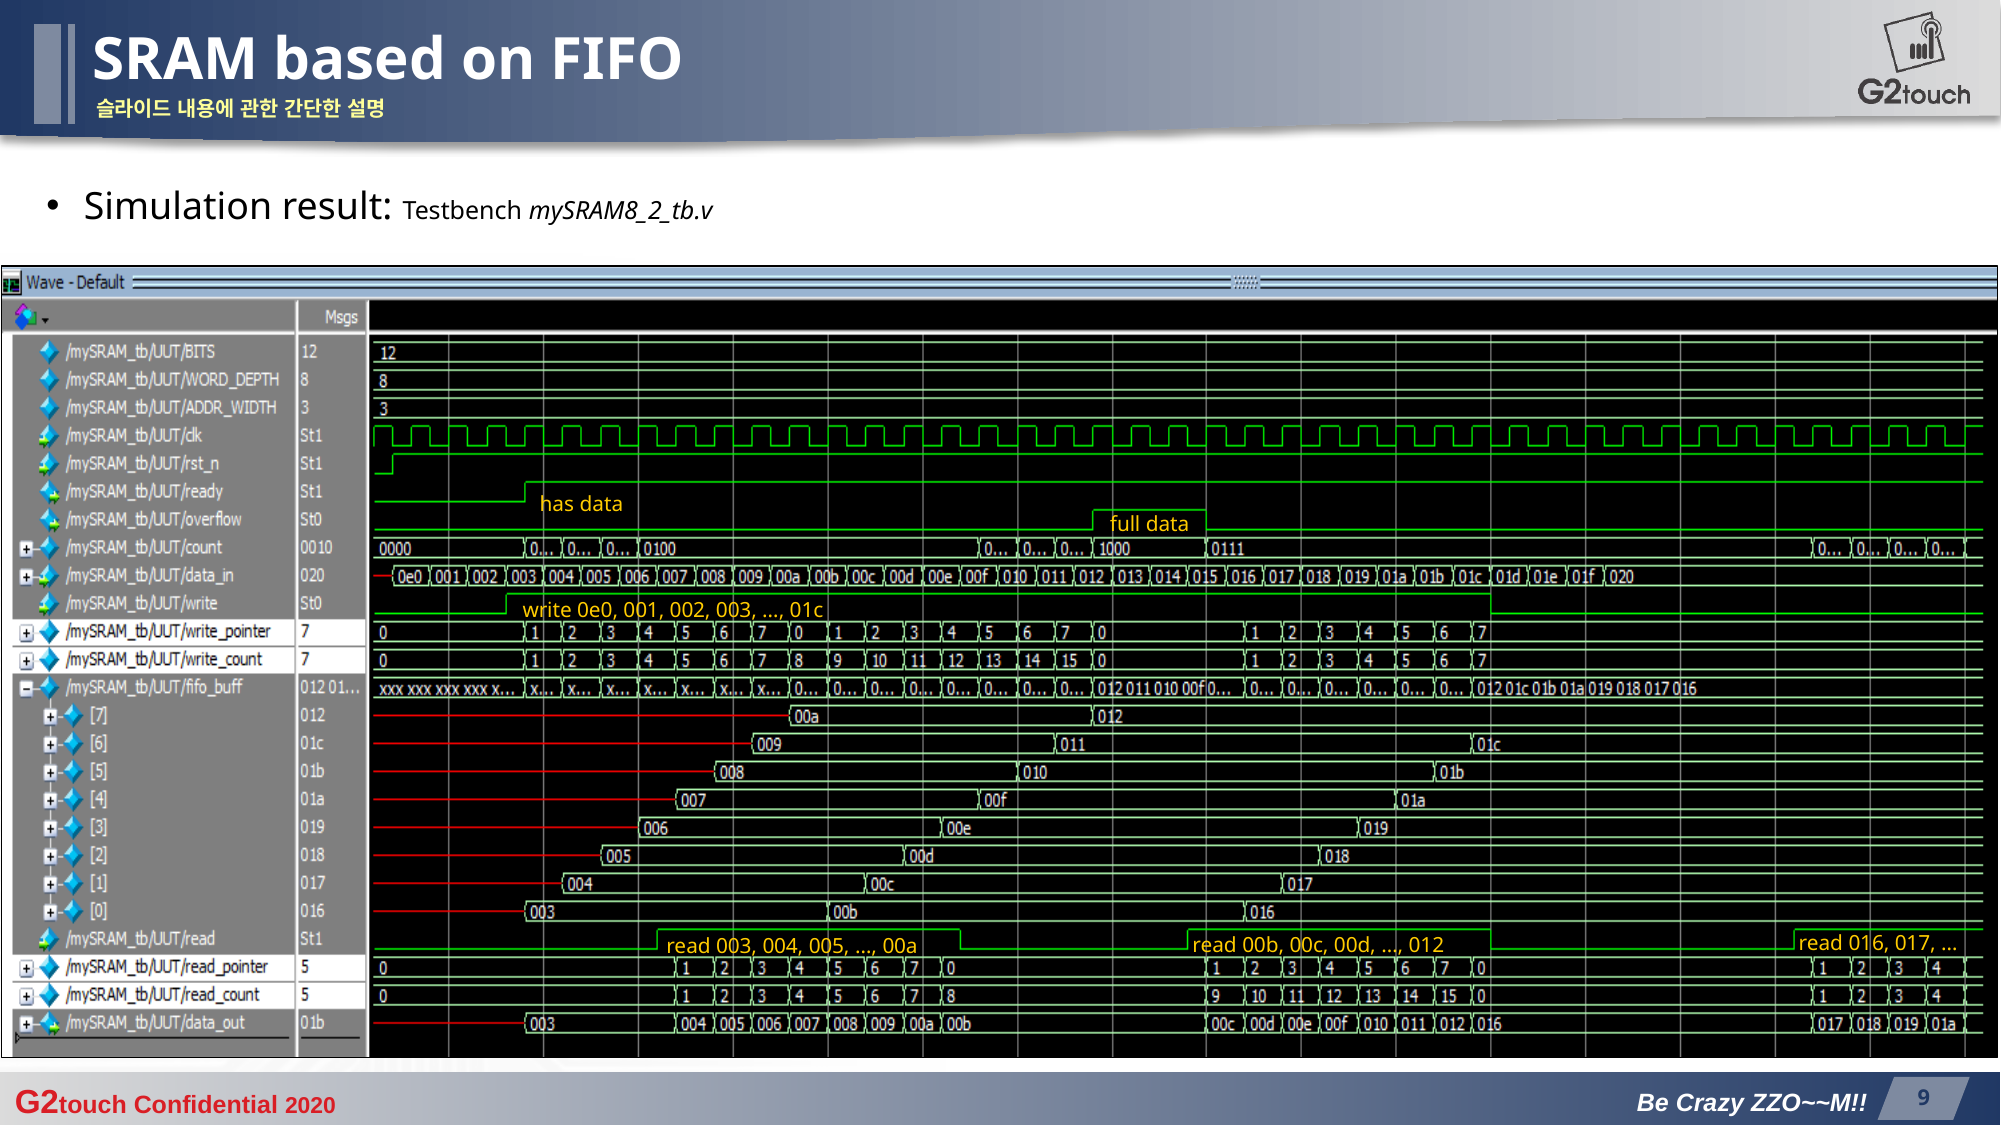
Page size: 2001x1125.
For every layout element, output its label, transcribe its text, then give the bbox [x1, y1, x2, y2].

title SRAM based on FIFO [77, 29, 1416, 93]
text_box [2, 266, 1998, 1057]
list Simulation result: Testbench mySRAM8_2_tb.v [31, 179, 1970, 265]
list 슬라이드 내용에 관한 간단한 설명 [81, 98, 1806, 122]
